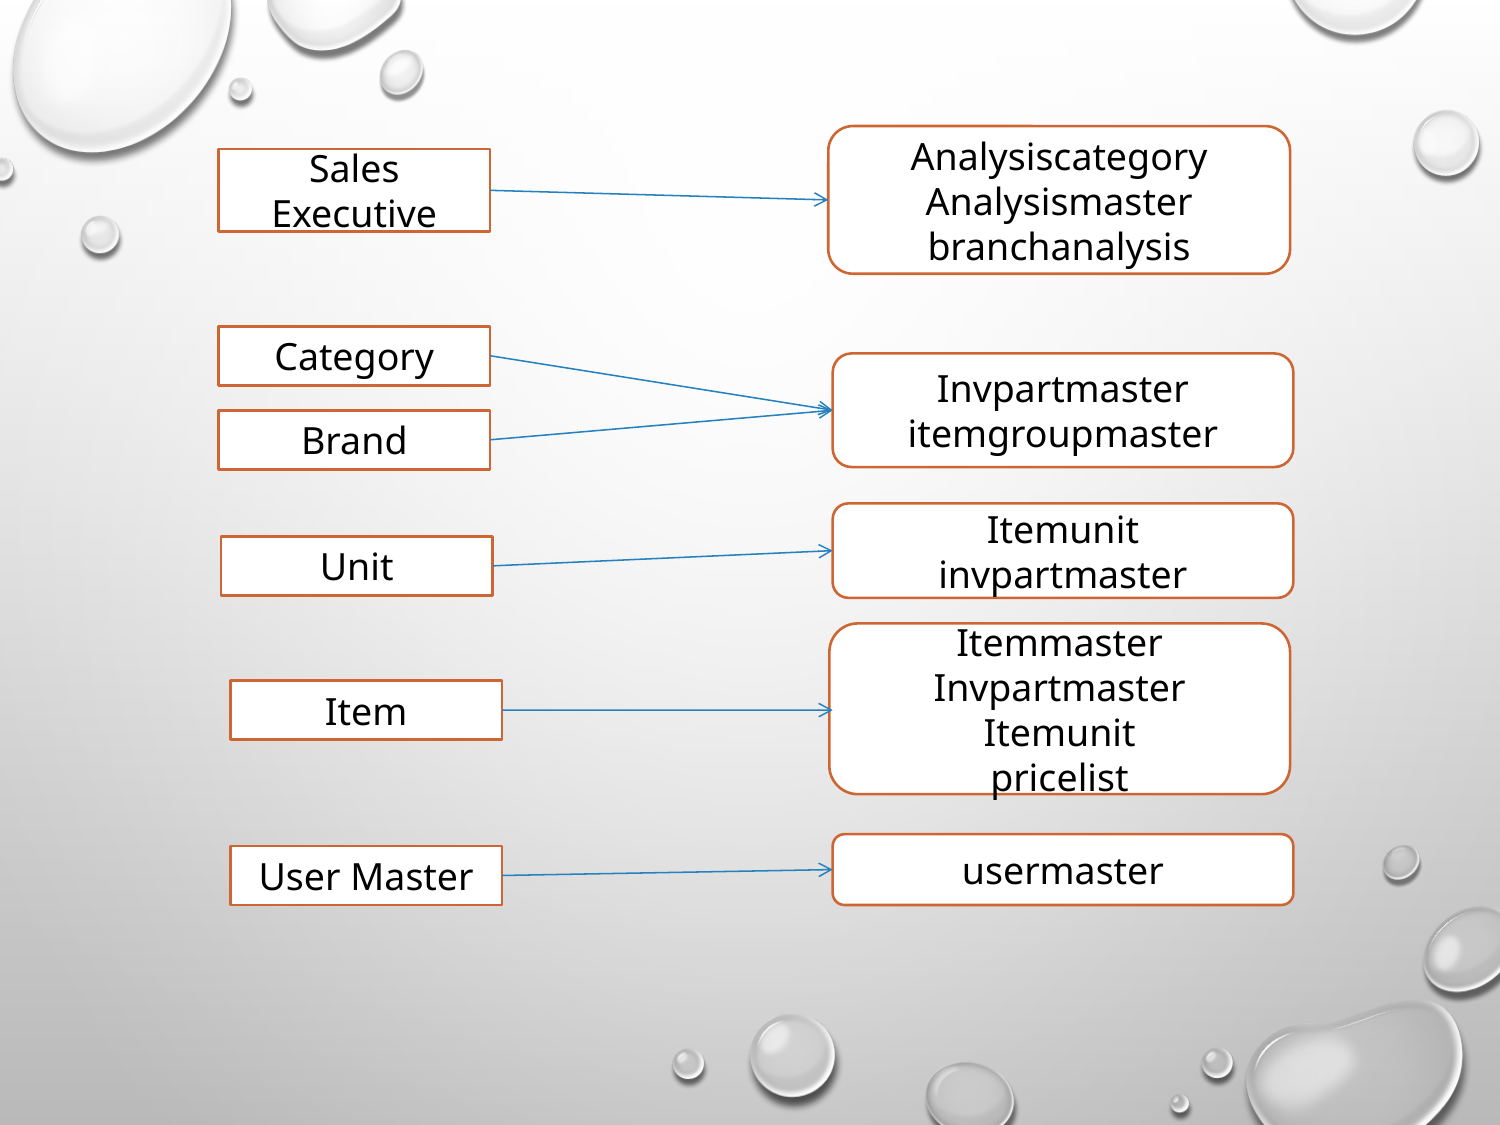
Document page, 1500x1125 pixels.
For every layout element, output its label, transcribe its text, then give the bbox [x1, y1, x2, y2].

text_box Unit [220, 535, 494, 597]
text_box Itemmaster Invpartmaster Itemunit pricelist [828, 622, 1292, 796]
text_box Item [229, 679, 503, 741]
text_box Brand [217, 409, 491, 471]
text_box Invpartmaster itemgroupmaster [831, 352, 1295, 469]
picture [0, 0, 1500, 1125]
text_box Analysiscategory Analysismaster branchanalysis [826, 124, 1292, 276]
text_box Category [217, 325, 491, 387]
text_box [489, 419, 833, 440]
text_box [501, 869, 833, 876]
text_box usermaster [831, 832, 1295, 907]
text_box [492, 550, 833, 567]
text_box User Master [229, 845, 503, 906]
text_box Itemunit invpartmaster [831, 502, 1295, 600]
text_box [489, 355, 833, 411]
text_box Sales Executive [217, 148, 491, 233]
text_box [489, 190, 829, 201]
